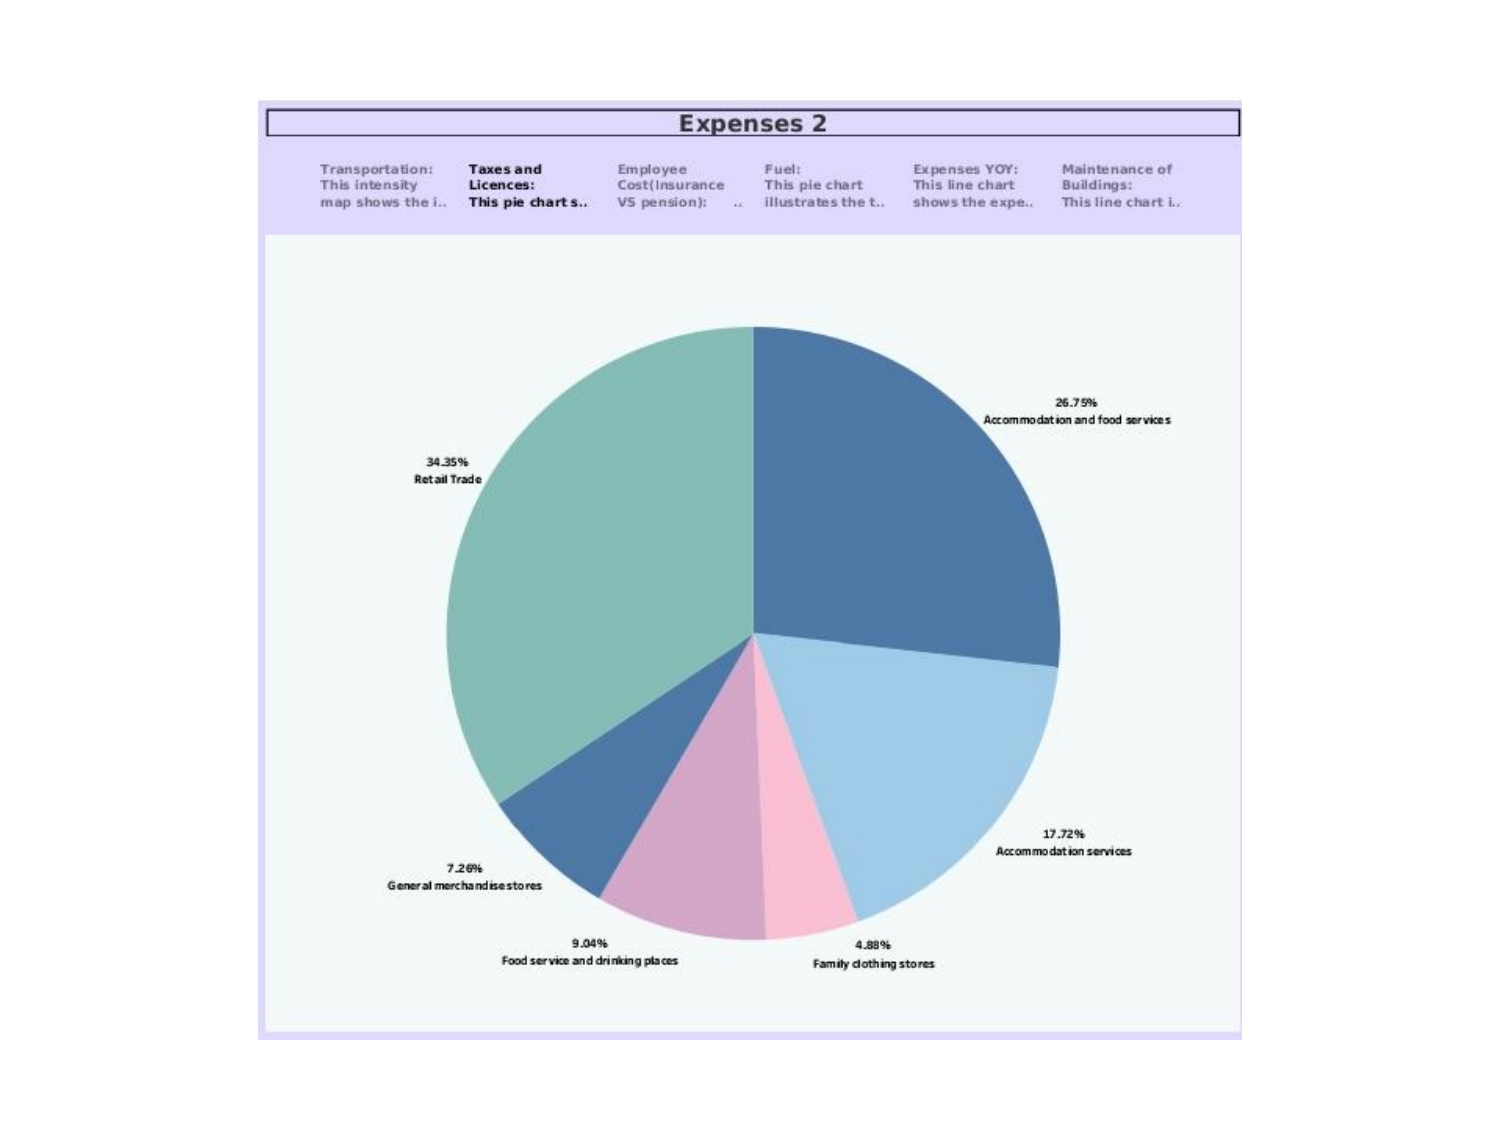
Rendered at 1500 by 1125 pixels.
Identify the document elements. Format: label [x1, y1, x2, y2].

picture [258, 84, 1242, 1040]
